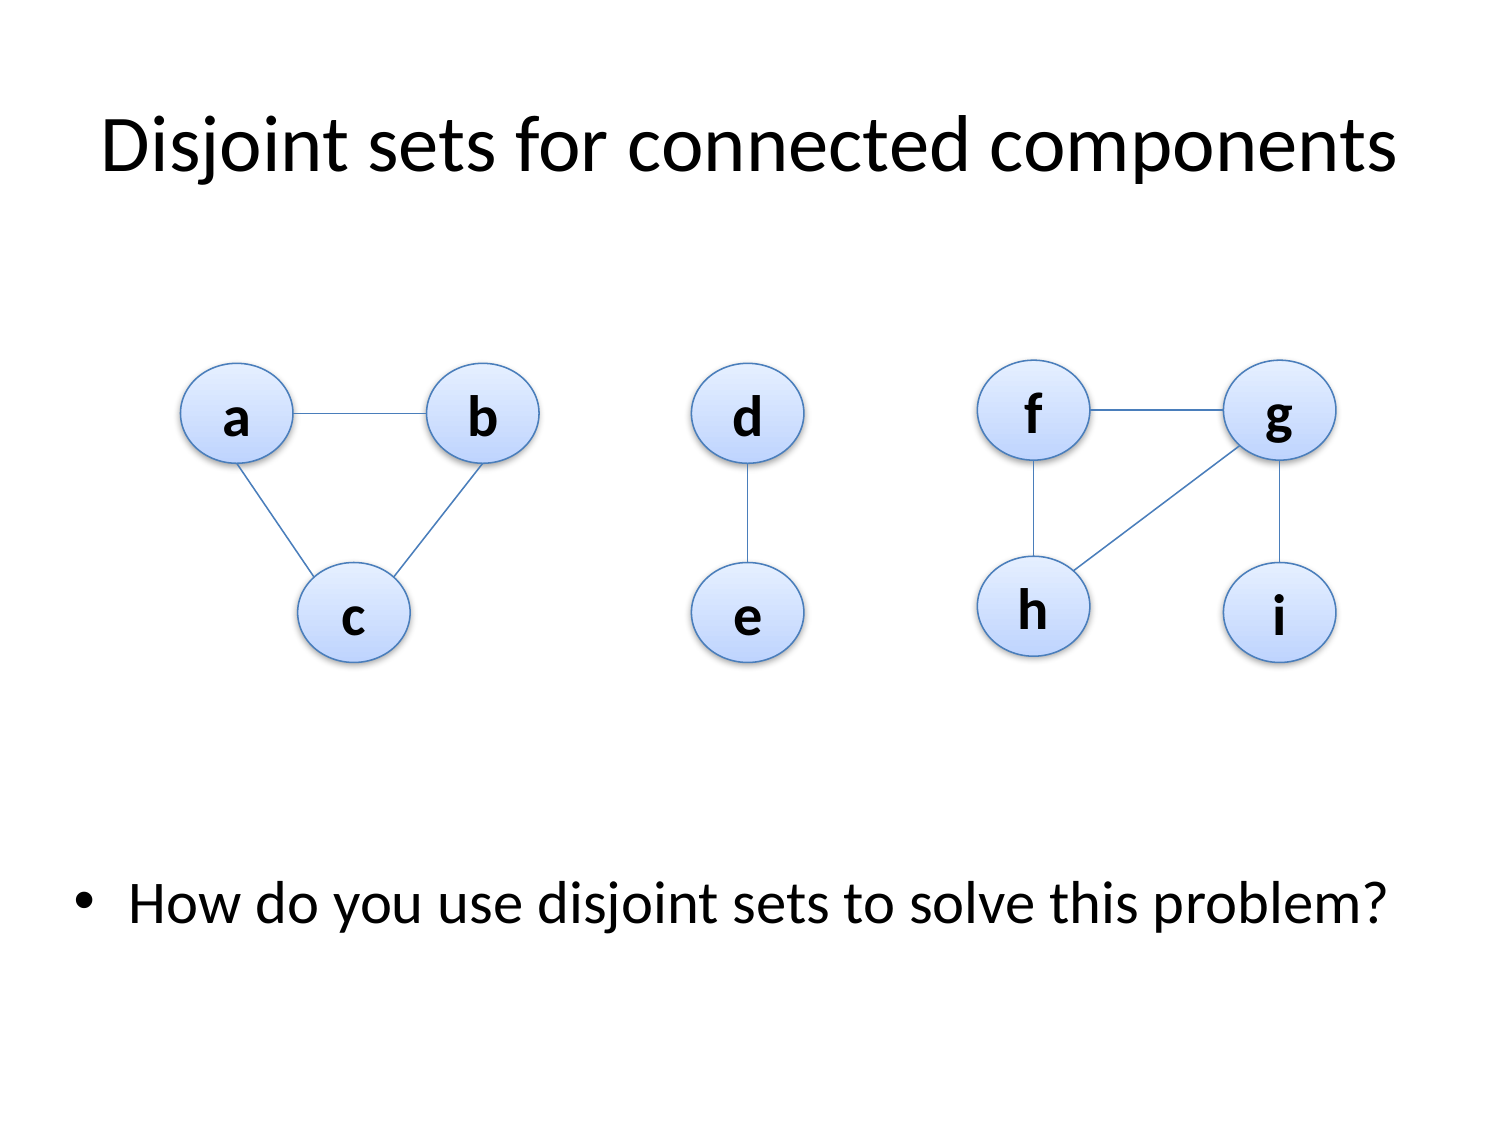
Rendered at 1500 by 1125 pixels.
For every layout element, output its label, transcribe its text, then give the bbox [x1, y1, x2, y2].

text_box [1093, 424, 1220, 592]
text_box g [1222, 359, 1337, 461]
text_box a [179, 362, 294, 465]
text_box b [425, 362, 540, 465]
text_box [380, 475, 496, 565]
text_box f [976, 359, 1091, 461]
title Disjoint sets for connected components [58, 45, 1442, 233]
text_box e [690, 561, 805, 664]
text_box d [690, 362, 805, 465]
text_box c [296, 561, 411, 664]
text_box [218, 481, 333, 560]
list How do you use disjoint sets to solve this problem? [58, 855, 1454, 1005]
text_box h [976, 555, 1091, 657]
text_box i [1222, 561, 1337, 664]
